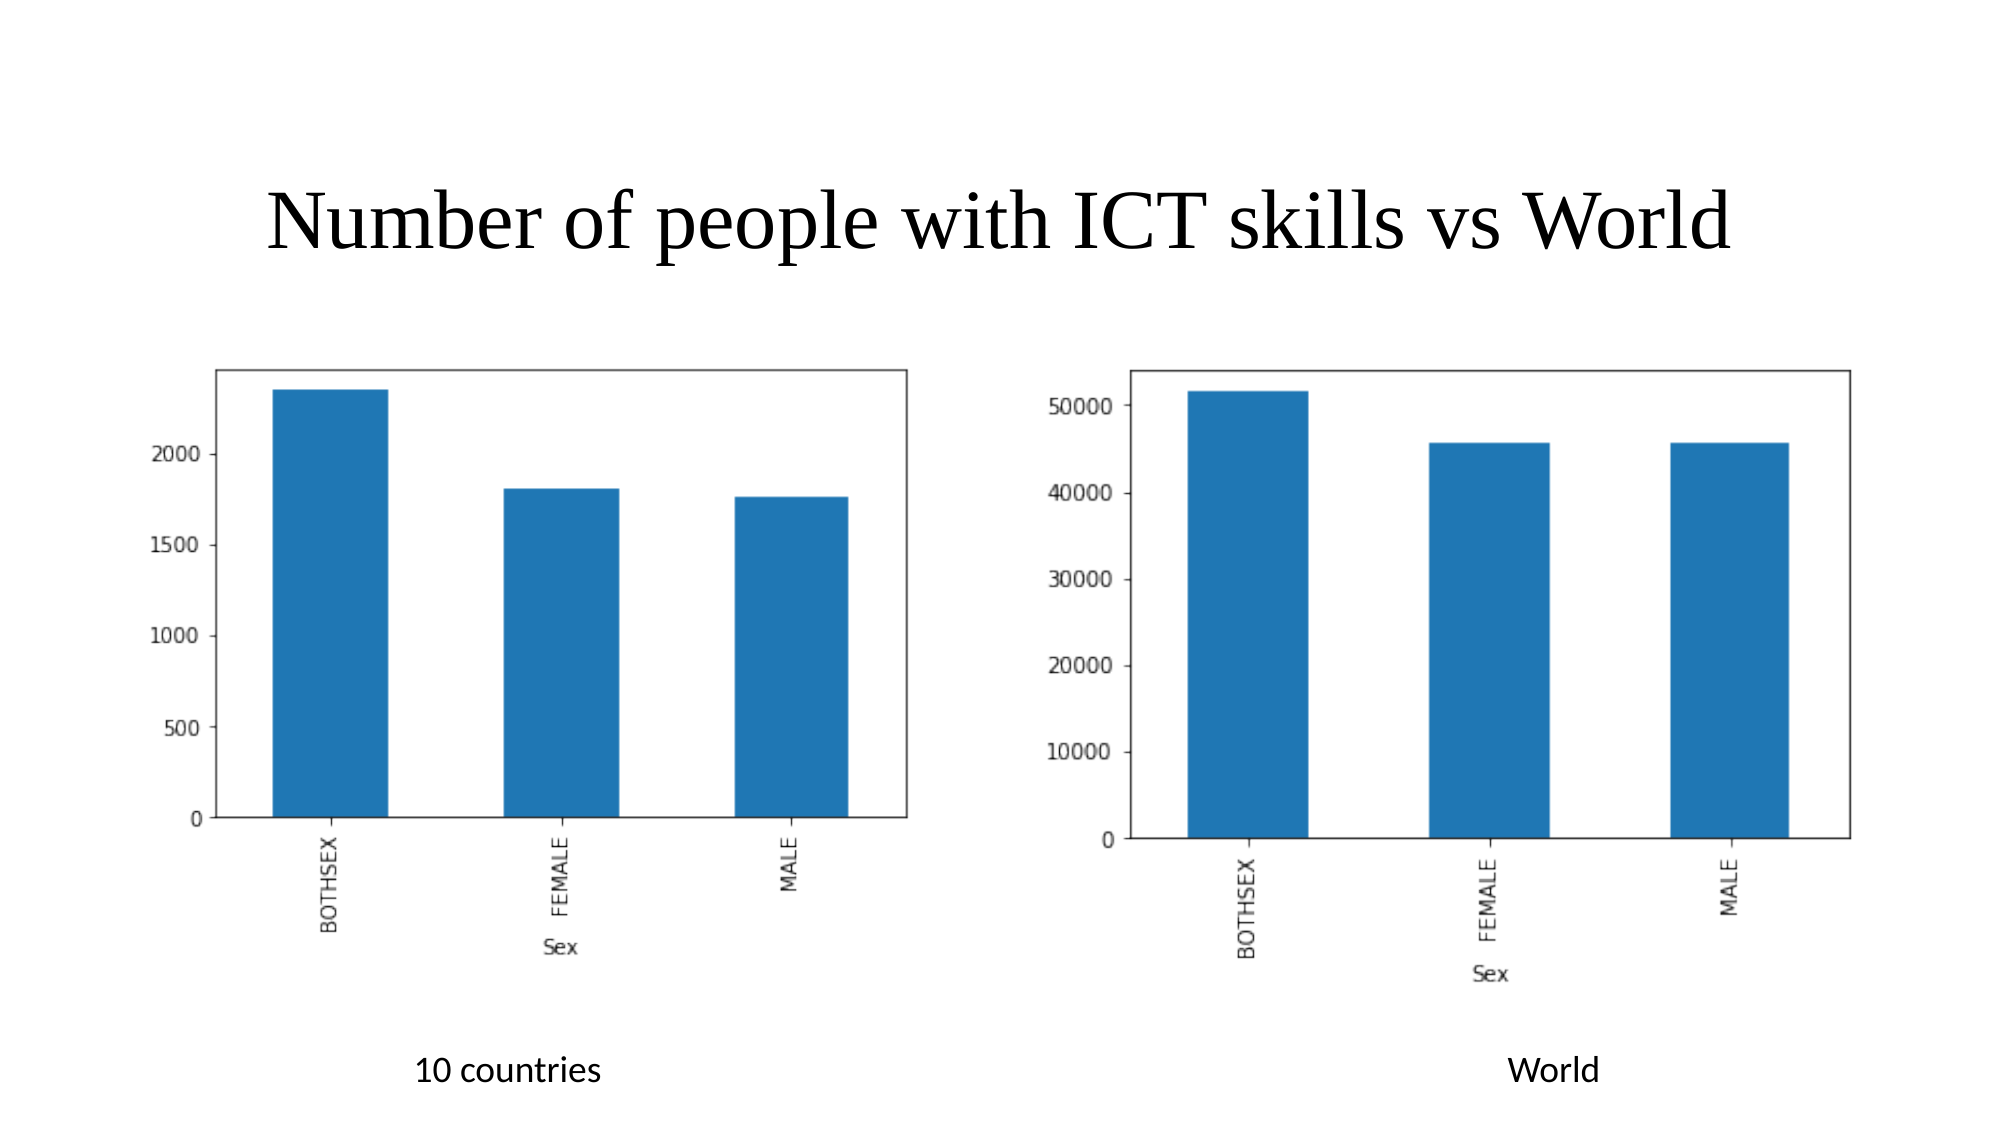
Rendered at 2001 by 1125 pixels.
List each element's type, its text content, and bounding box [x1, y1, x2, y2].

text_box 10 countries [398, 1037, 617, 1098]
text_box World [1492, 1037, 1616, 1098]
picture [1031, 355, 1865, 1002]
title Number of people with ICT skills vs World [196, 92, 1804, 275]
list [135, 355, 921, 974]
